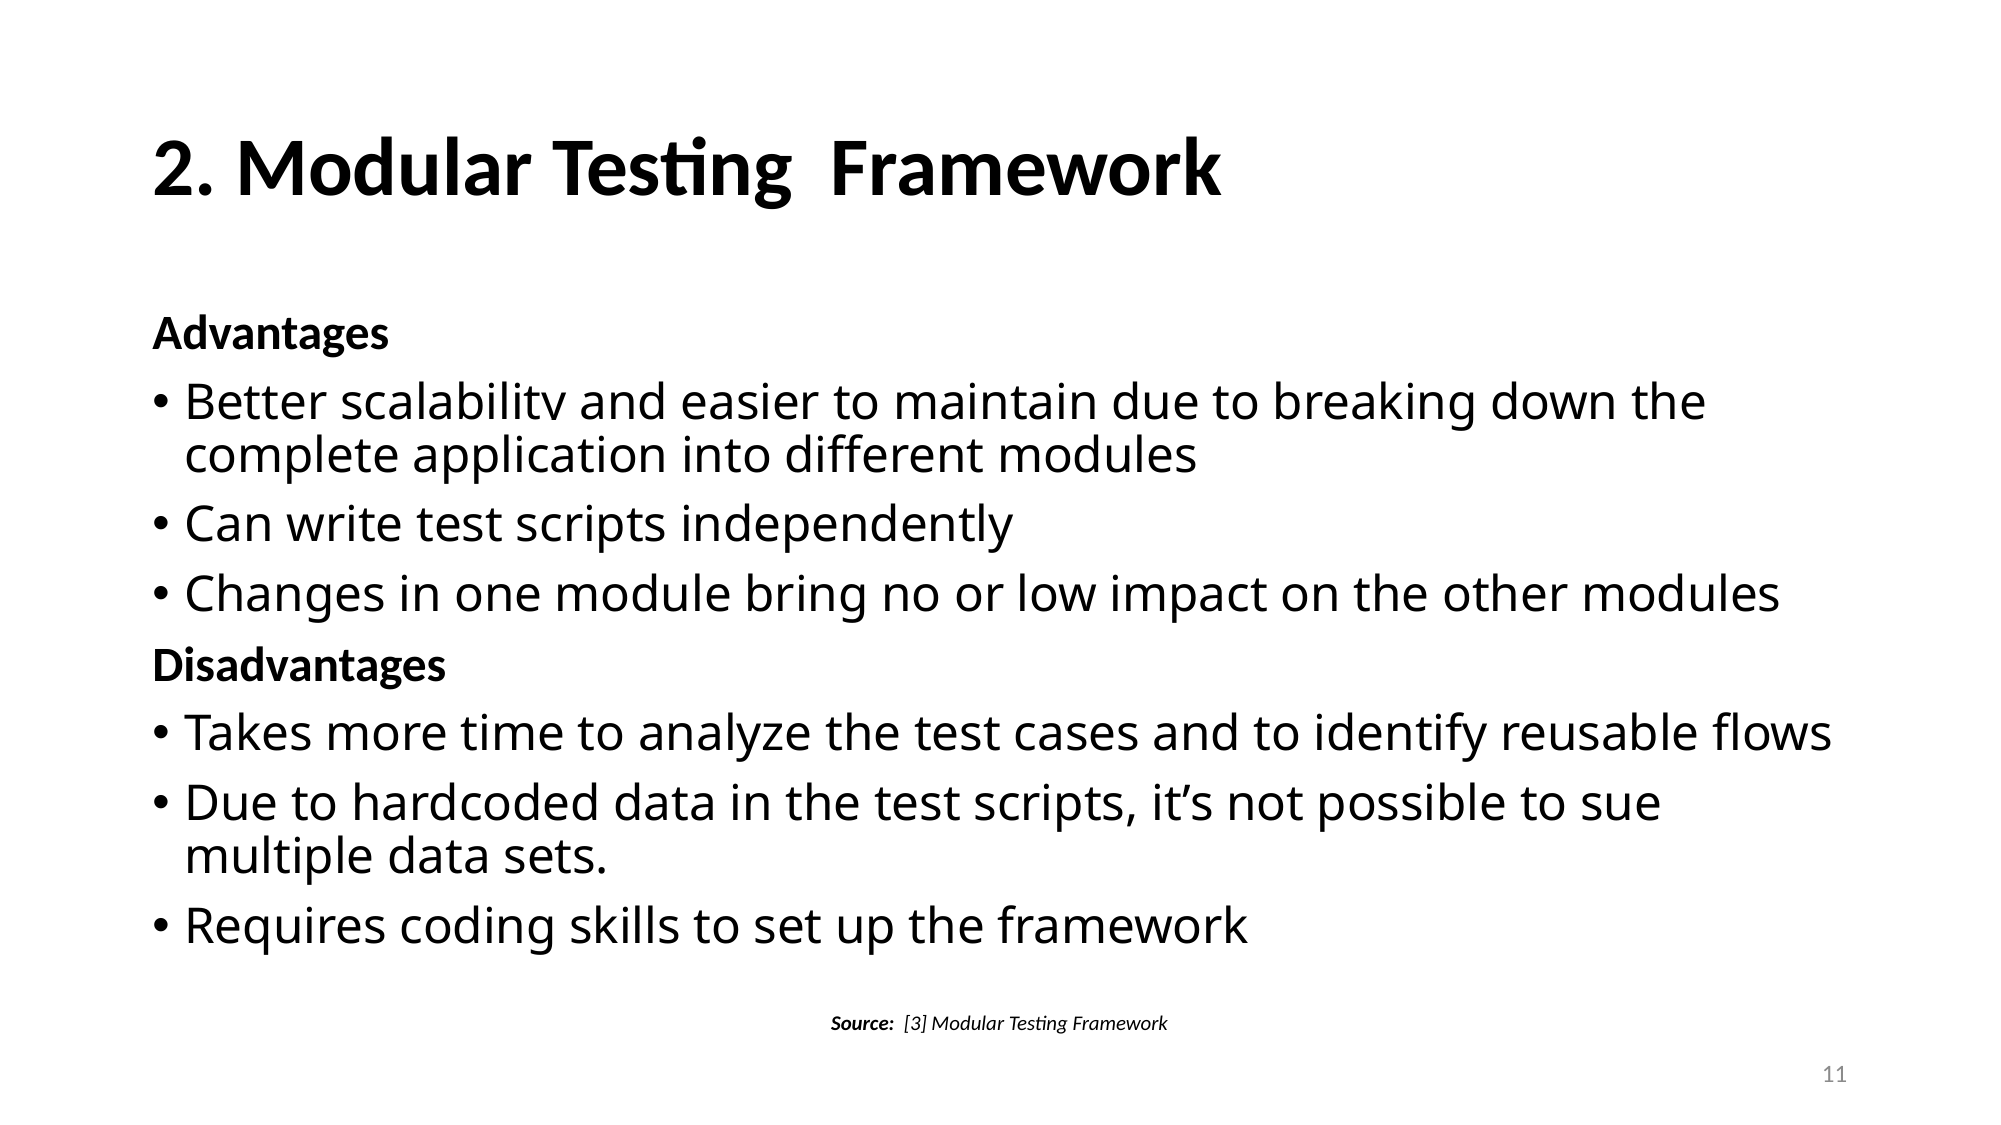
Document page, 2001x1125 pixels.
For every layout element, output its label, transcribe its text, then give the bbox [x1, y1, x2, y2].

list Advantages Better scalability and easier to maintain due to breaking down the complete application into different modules Can write test scripts independently Changes in one module bring no or low impact on the other modules Disadvantages Takes more time to analyze the test cases and to identify reusable flows Due to hardcoded data in the test scripts, it’s not possible to sue multiple data sets. Requires coding skills to set up the framework [137, 299, 1863, 1014]
slide_number 11 [1412, 1042, 1863, 1103]
text_box Source: [3] Modular Testing Framework [499, 1002, 1500, 1043]
title 2. Modular Testing Framework [137, 59, 1863, 278]
